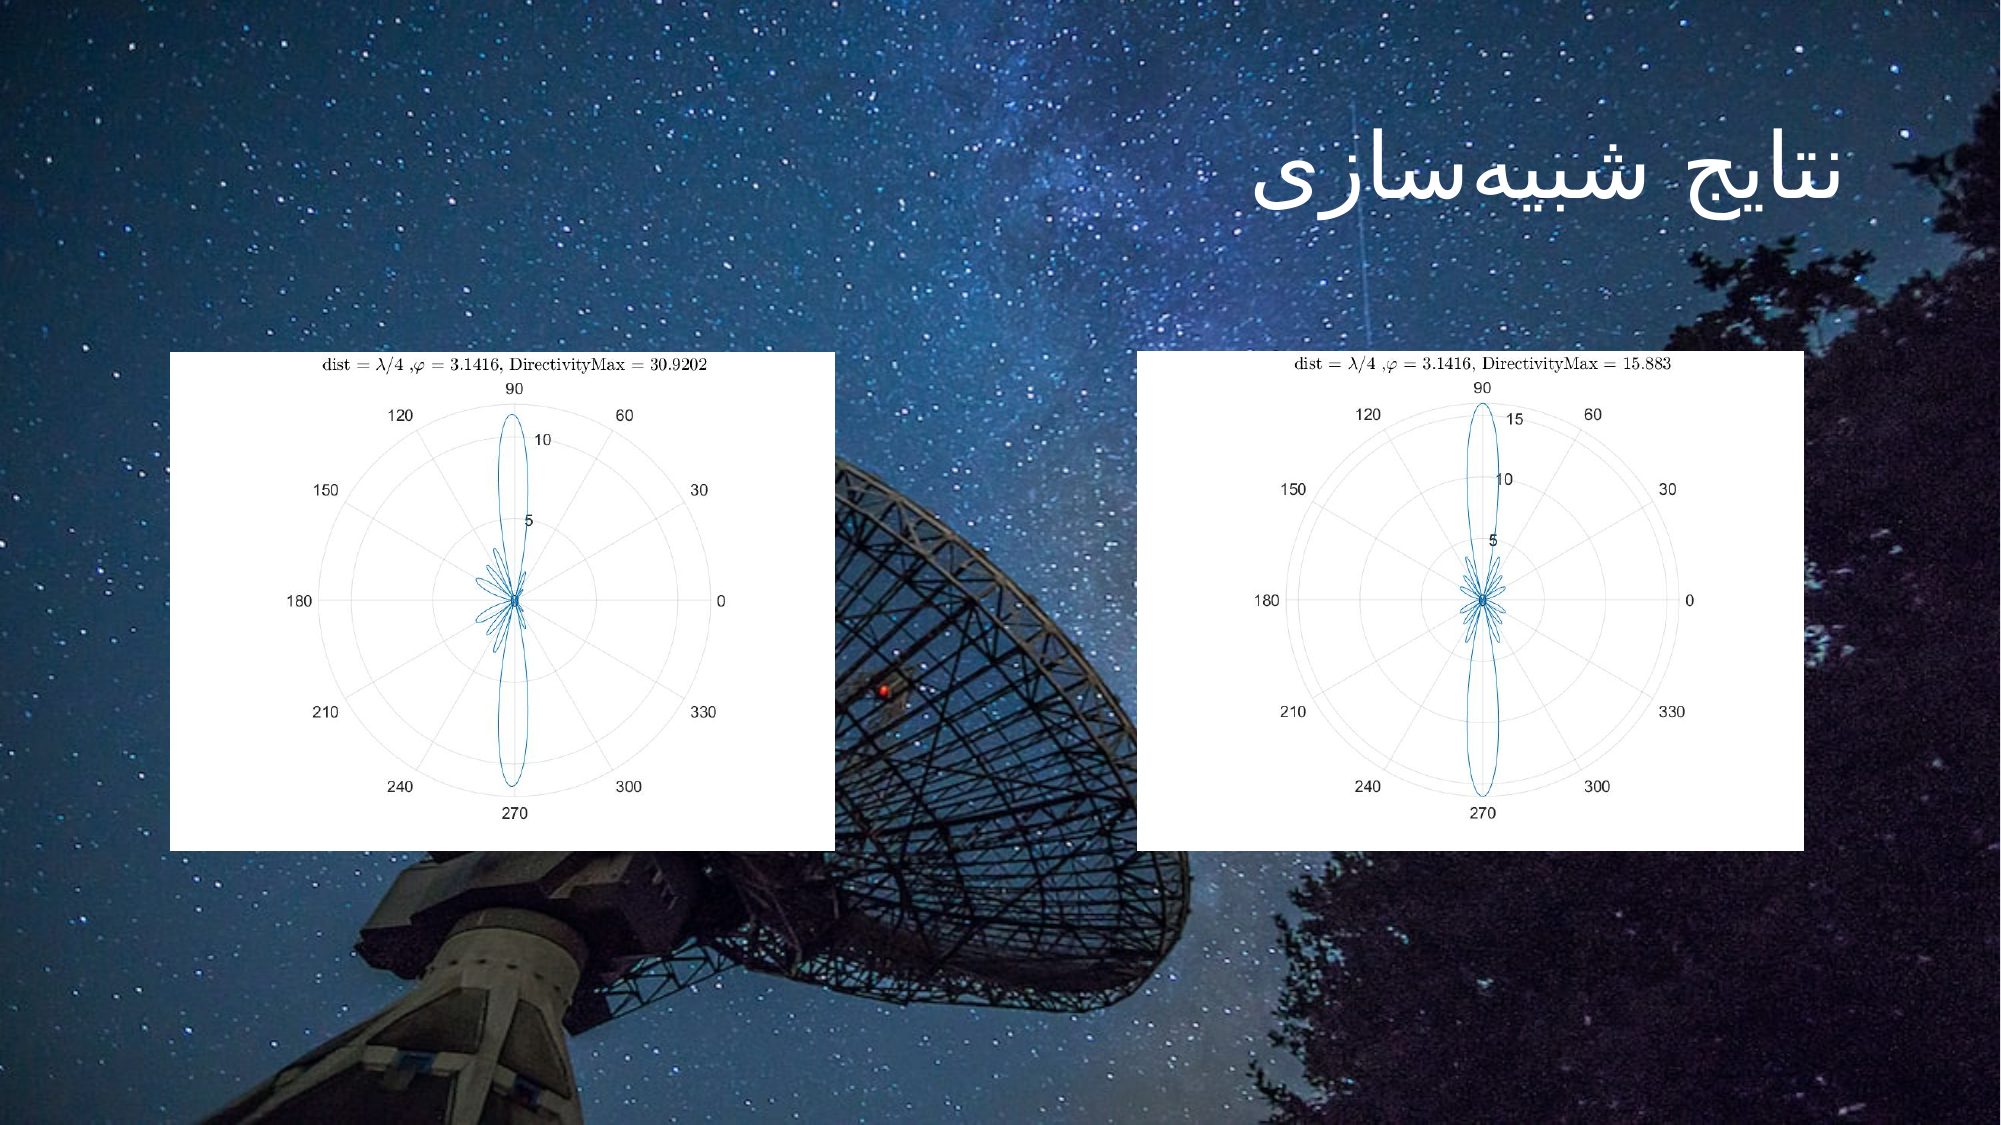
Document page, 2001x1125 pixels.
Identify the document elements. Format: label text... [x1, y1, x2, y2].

title نتایج شبیه‌سازی [137, 59, 1863, 278]
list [170, 352, 835, 851]
picture [0, 0, 2001, 1125]
